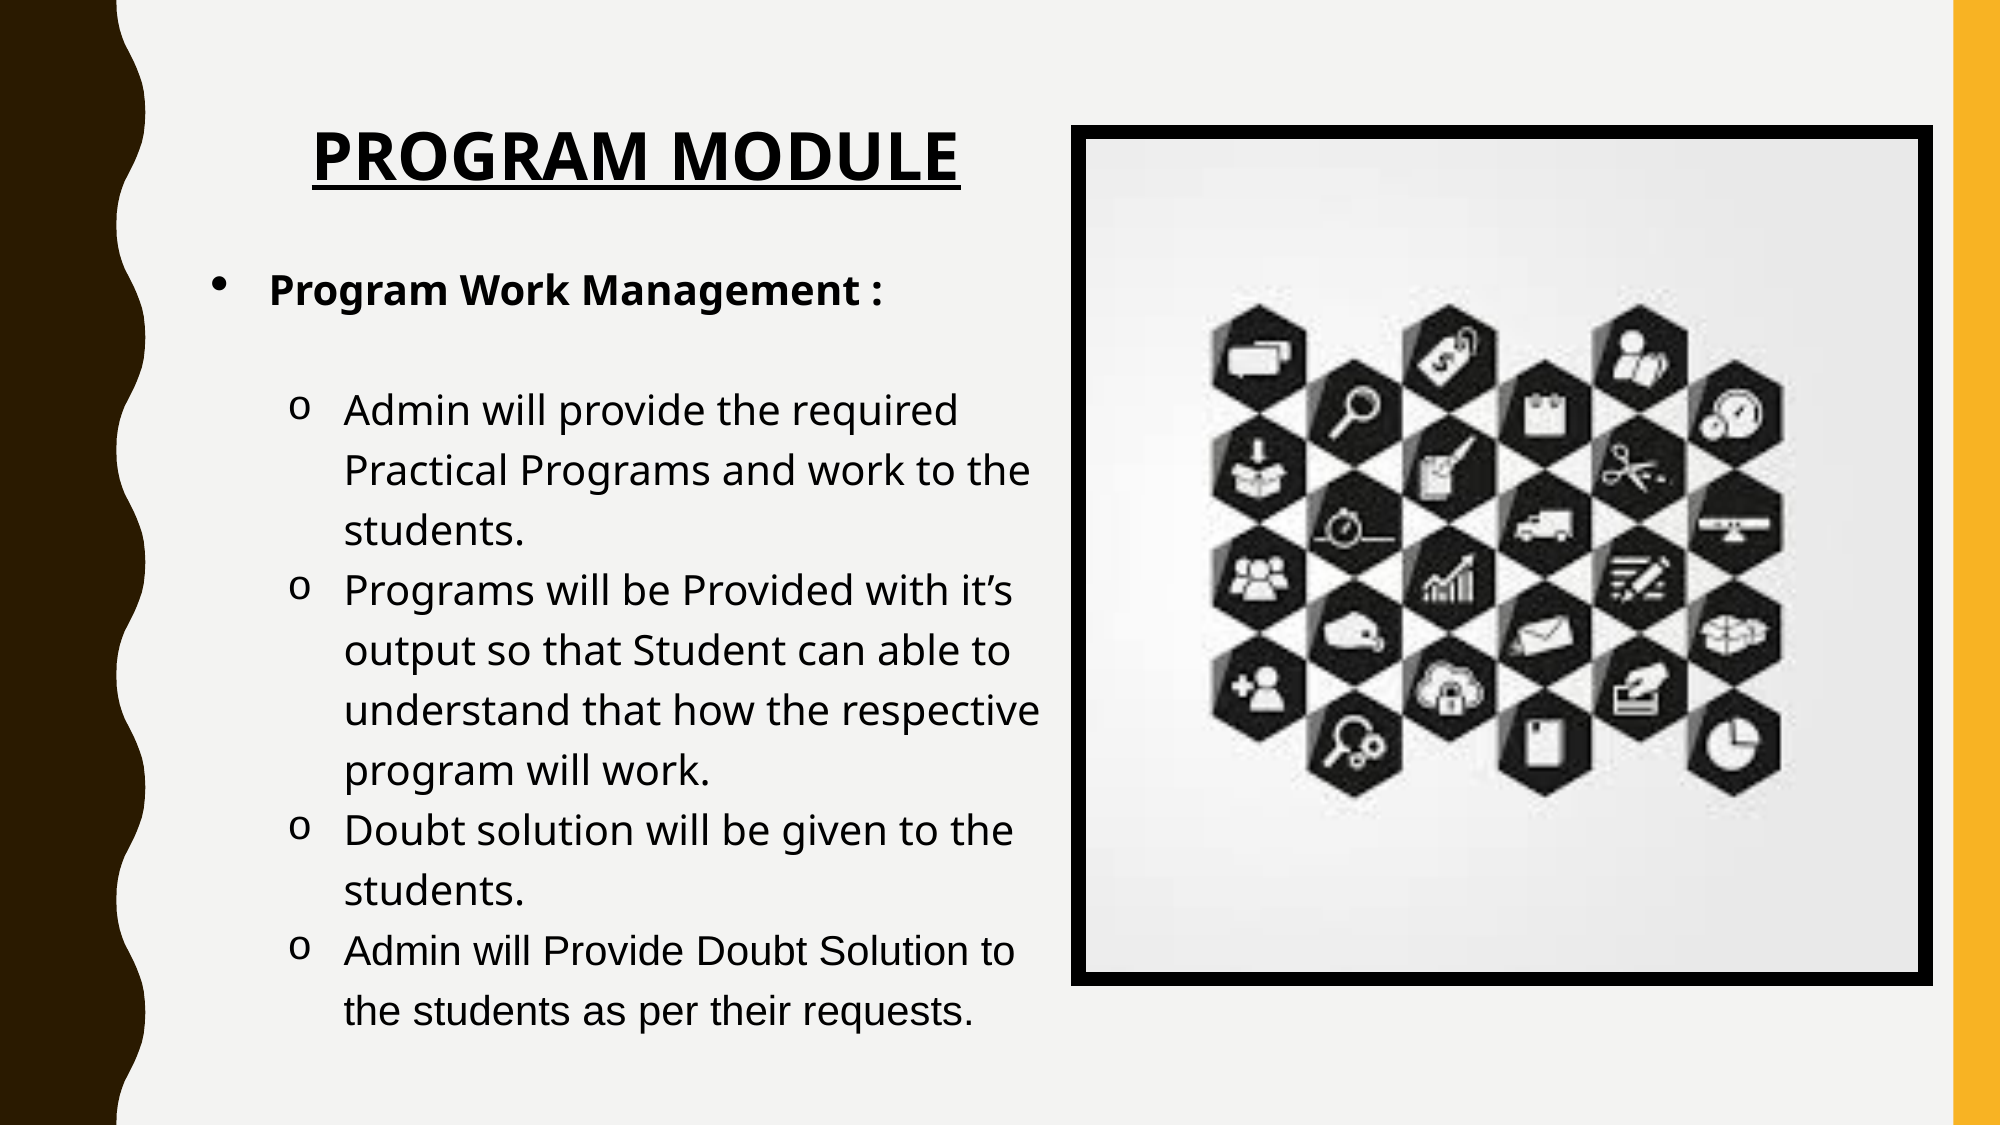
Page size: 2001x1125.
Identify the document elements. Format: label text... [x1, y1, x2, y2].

text_box PROGRAM MODULE Program Work Management : Admin will provide the required Practical Programs and work to the students. Programs will be Provided with it’s output so that Student can able to understand that how the respective program will work. Doubt solution will be given to the students. Admin will Provide Doubt Solution to the students as per their requests. [197, 30, 1060, 1104]
picture [1085, 139, 1919, 972]
